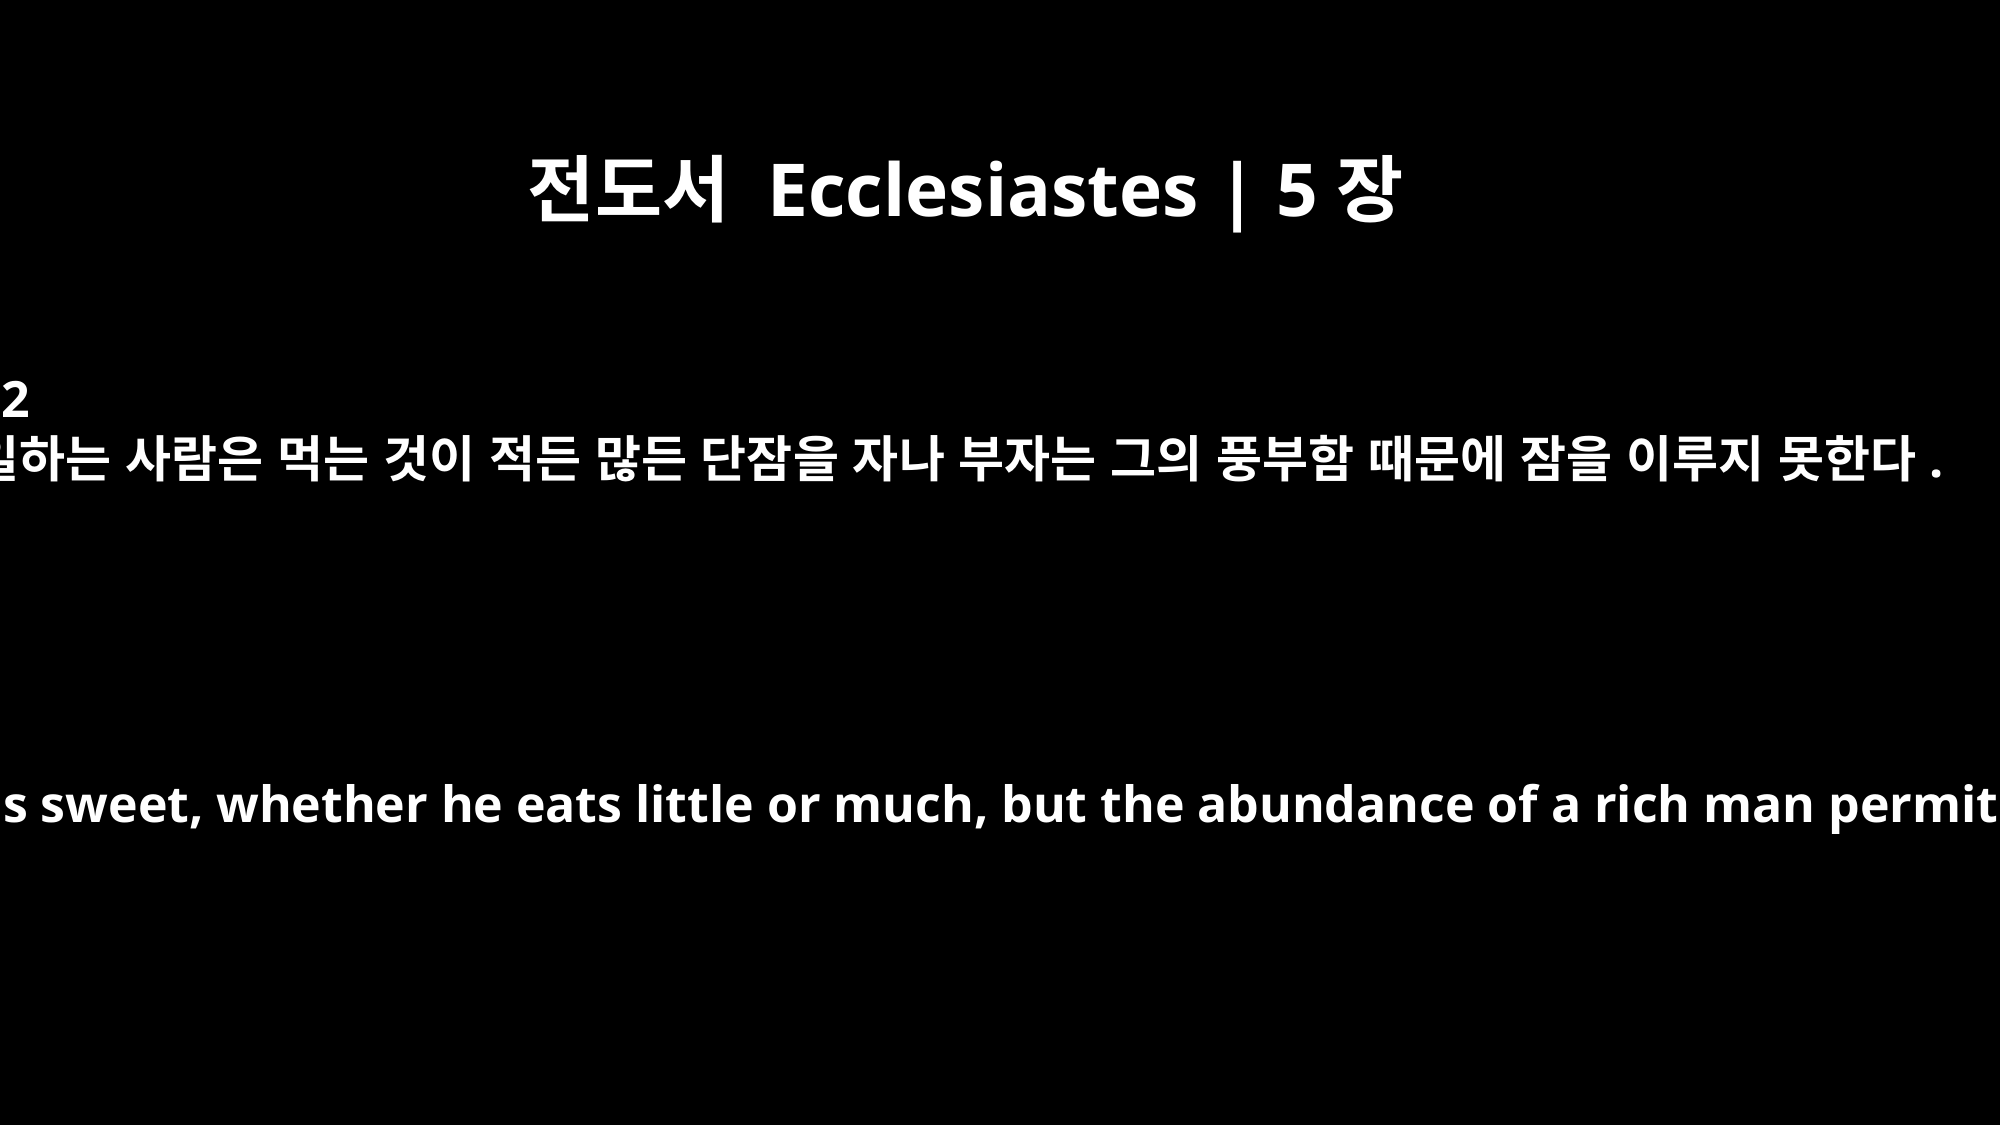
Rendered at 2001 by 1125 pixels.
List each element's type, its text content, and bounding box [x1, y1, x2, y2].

text_box 12 일하는 사람은 먹는 것이 적든 많든 단잠을 자나 부자는 그의 풍부함 때문에 잠을 이루지 못한다. [0, 359, 1959, 495]
text_box 전도서 Ecclesiastes | 5장 [513, 136, 1419, 239]
text_box The sleep of a laborer is sweet, whether he eats little or much, but the abundance of a rich man permits him no sleep. [0, 764, 2000, 840]
